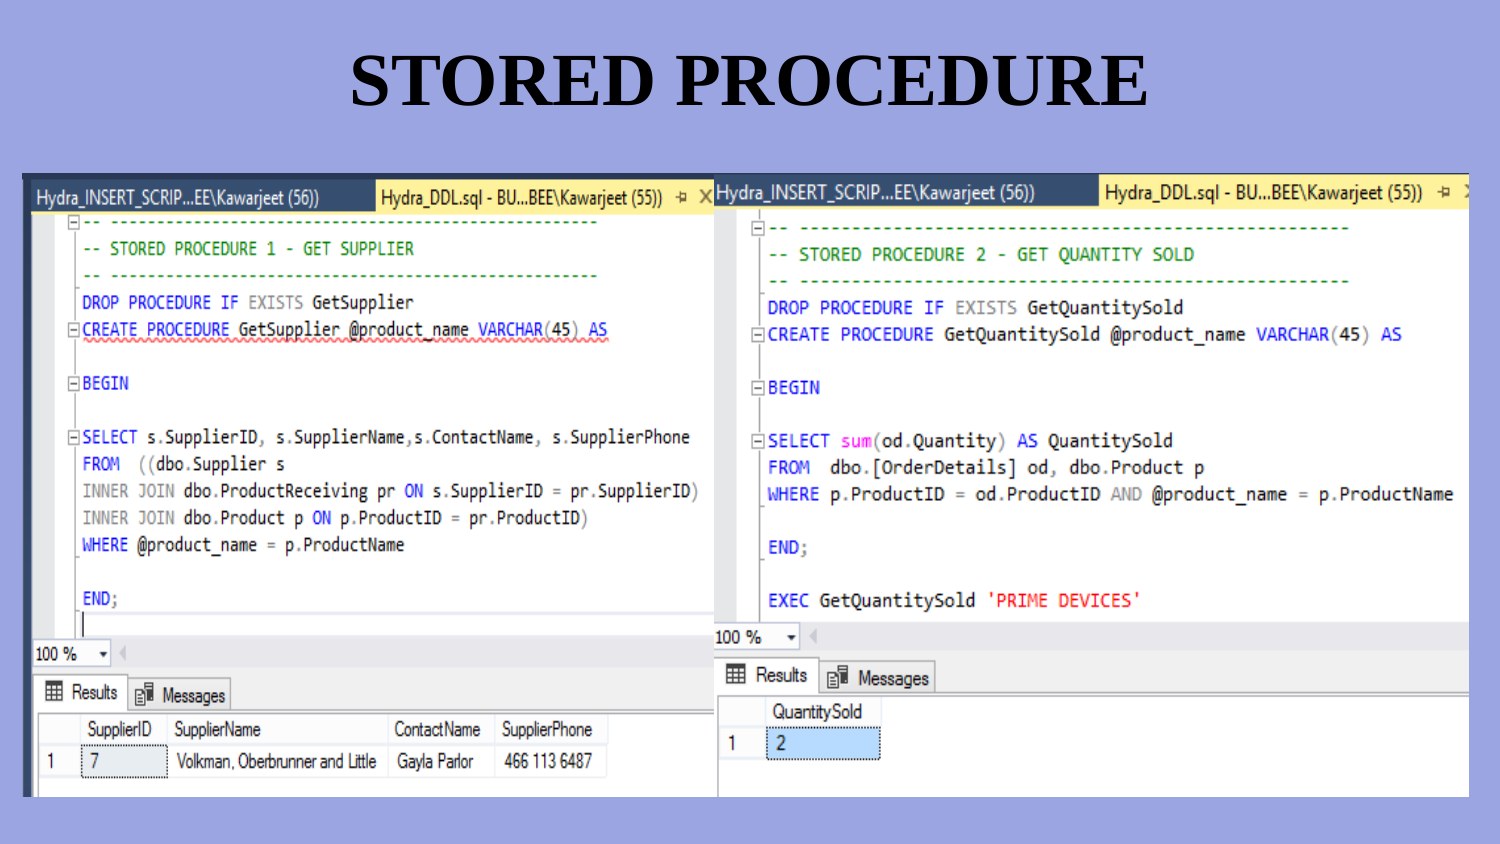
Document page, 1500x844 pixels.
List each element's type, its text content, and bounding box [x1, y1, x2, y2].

picture [22, 173, 1469, 797]
title STORED PROCEDURE [51, 15, 1449, 123]
